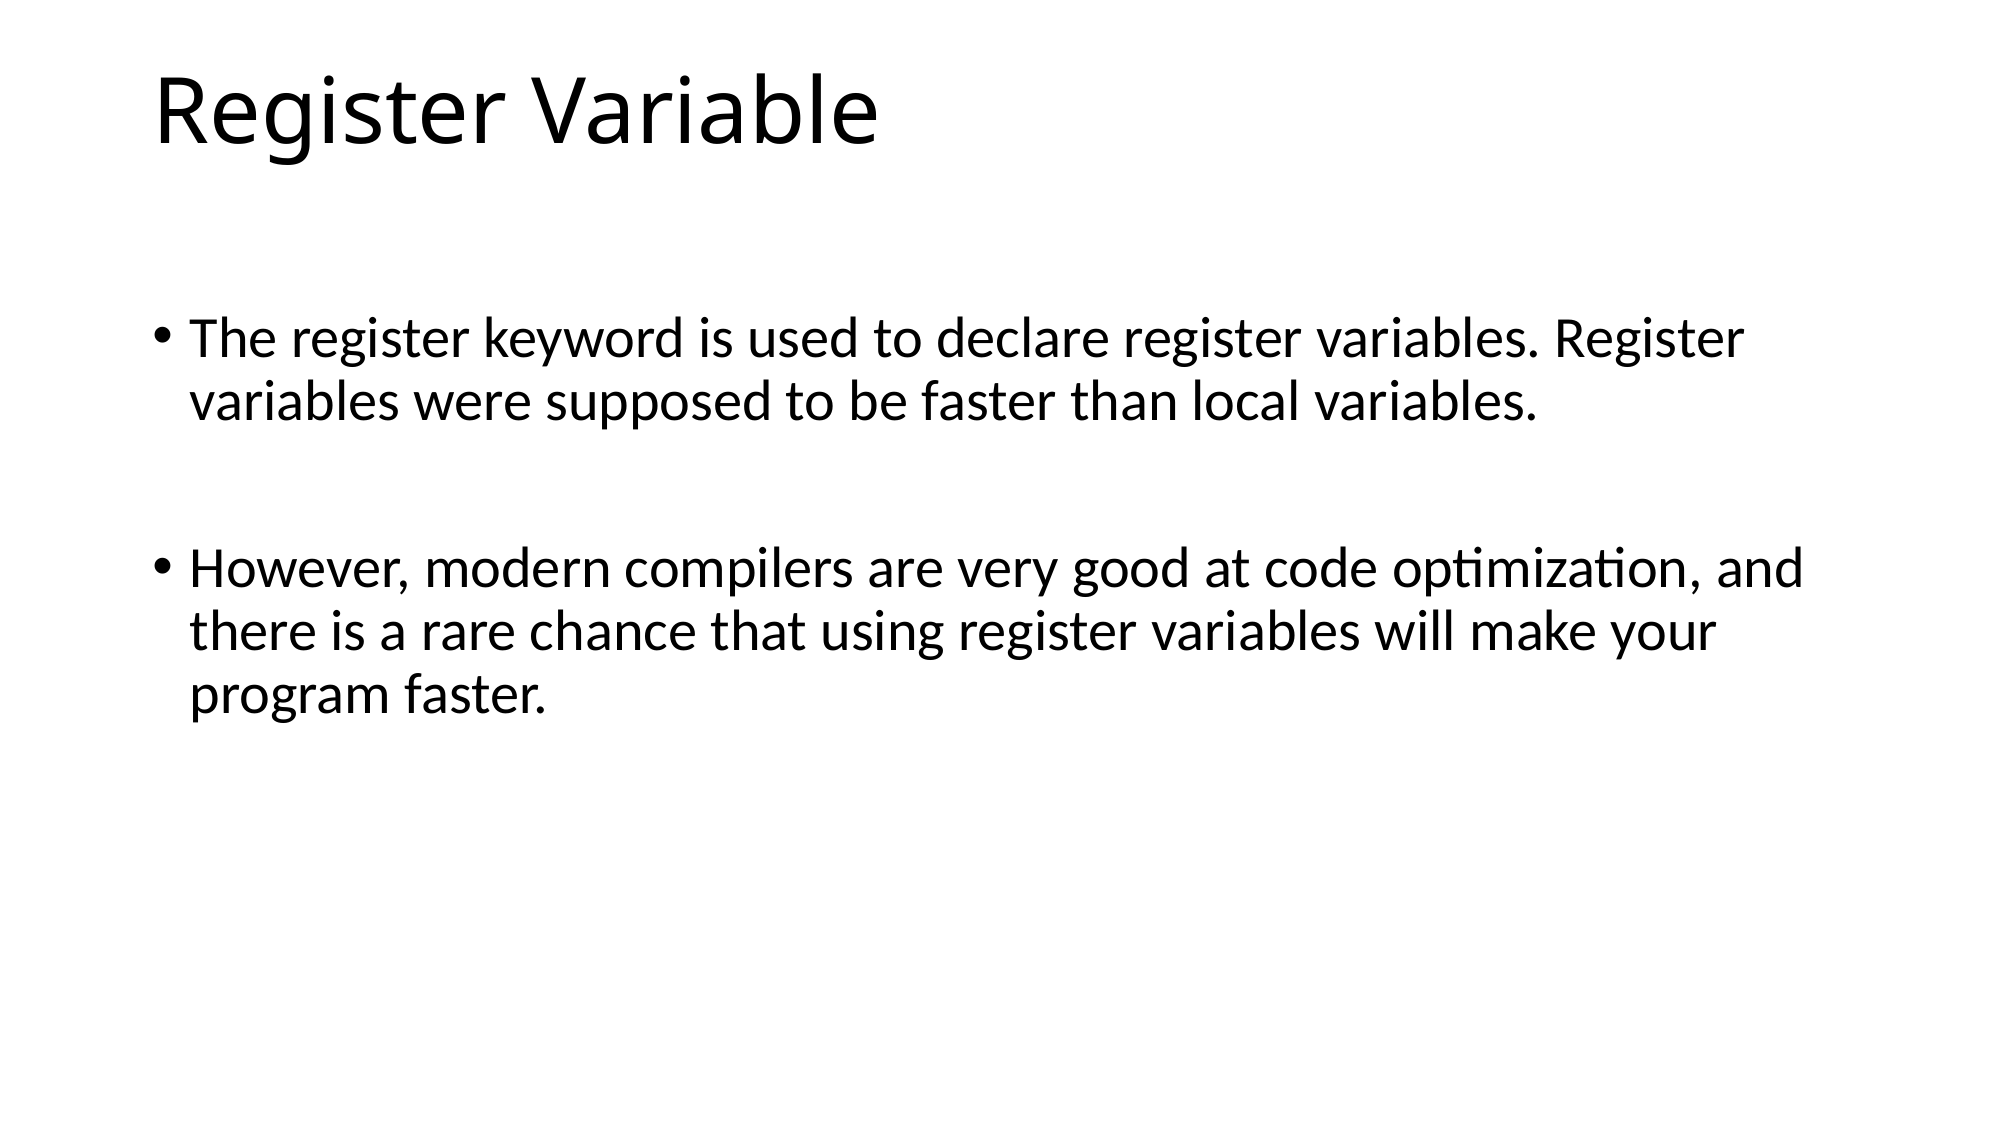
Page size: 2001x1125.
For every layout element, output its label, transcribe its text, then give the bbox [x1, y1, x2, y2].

list The register keyword is used to declare register variables. Register variables were supposed to be faster than local variables. However, modern compilers are very good at code optimization, and there is a rare chance that using register variables will make your program faster. [137, 299, 1863, 1014]
title Register Variable [137, 59, 1863, 278]
